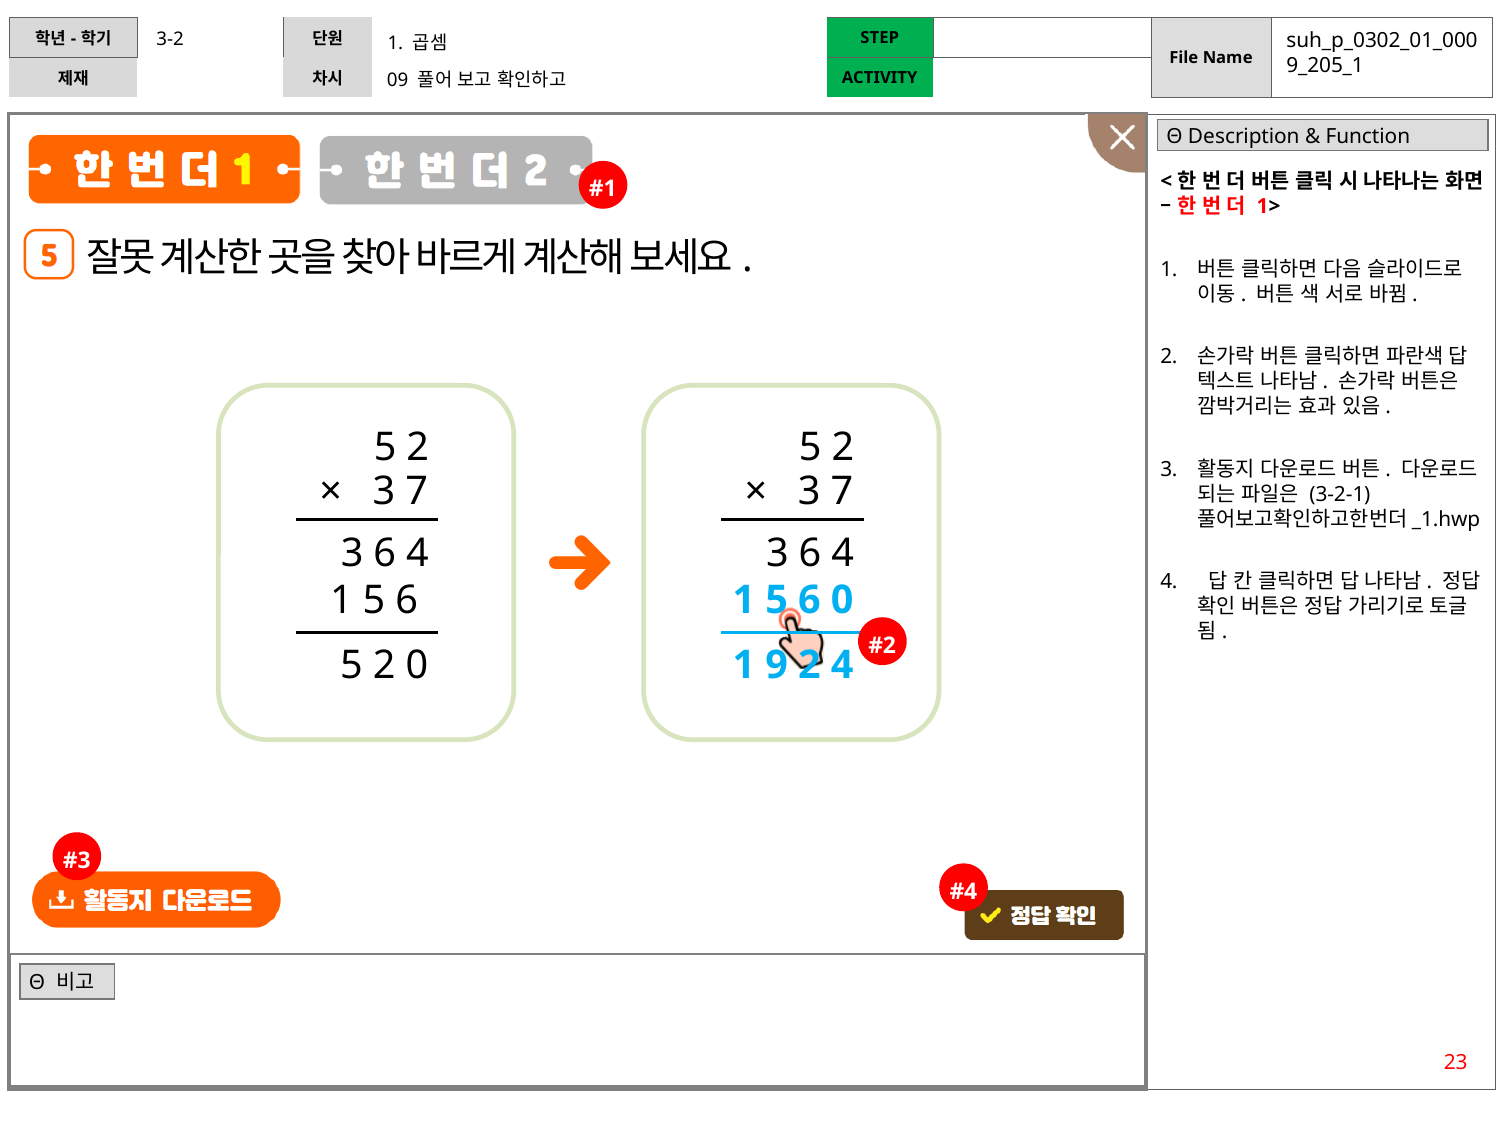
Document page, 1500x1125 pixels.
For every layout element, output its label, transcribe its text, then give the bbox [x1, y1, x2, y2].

picture [963, 887, 1126, 941]
text_box 1. 곱셈 [372, 23, 828, 48]
text_box 09 풀어 보고 확인하고 [372, 60, 821, 96]
picture [315, 130, 596, 209]
text_box [641, 383, 942, 742]
table_header Θ Description & Function [1158, 120, 1487, 150]
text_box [661, 413, 870, 696]
picture [24, 131, 303, 208]
text_box #4 [937, 861, 990, 913]
picture [20, 226, 76, 281]
text_box #2 [874, 615, 909, 668]
text_box 3-2 [141, 18, 284, 55]
picture [26, 864, 283, 936]
text_box 잘못 계산한 곳을 찾아 바르게 계산해 보세요. [71, 224, 1158, 287]
picture [1084, 113, 1145, 173]
text_box #1 [601, 158, 630, 211]
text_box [235, 413, 444, 696]
text_box <한 번 더 버튼 클릭 시 나타나는 화면 – 한 번 더 1> 버튼 클릭하면 다음 슬라이드로 이동. 버튼 색 서로 바뀜. 손가락 버튼 클릭하면 파란색 답 텍스트 나타남. 손가락 버튼은 깜박거리는 효과 있음. 활동지 다운로드 버튼. 다운로드 되는 파일은 (3-2-1)풀어보고확인하고한번더_1.hwp 답 칸 클릭하면 답 나타남. 정답 확인 버튼은 정답 가리기로 토글 됨. [1145, 160, 1500, 744]
text_box #3 [50, 830, 104, 862]
text_box [216, 383, 516, 742]
picture [545, 533, 611, 592]
text_box suh_p_0302_01_0009_205_1 [1271, 18, 1500, 84]
